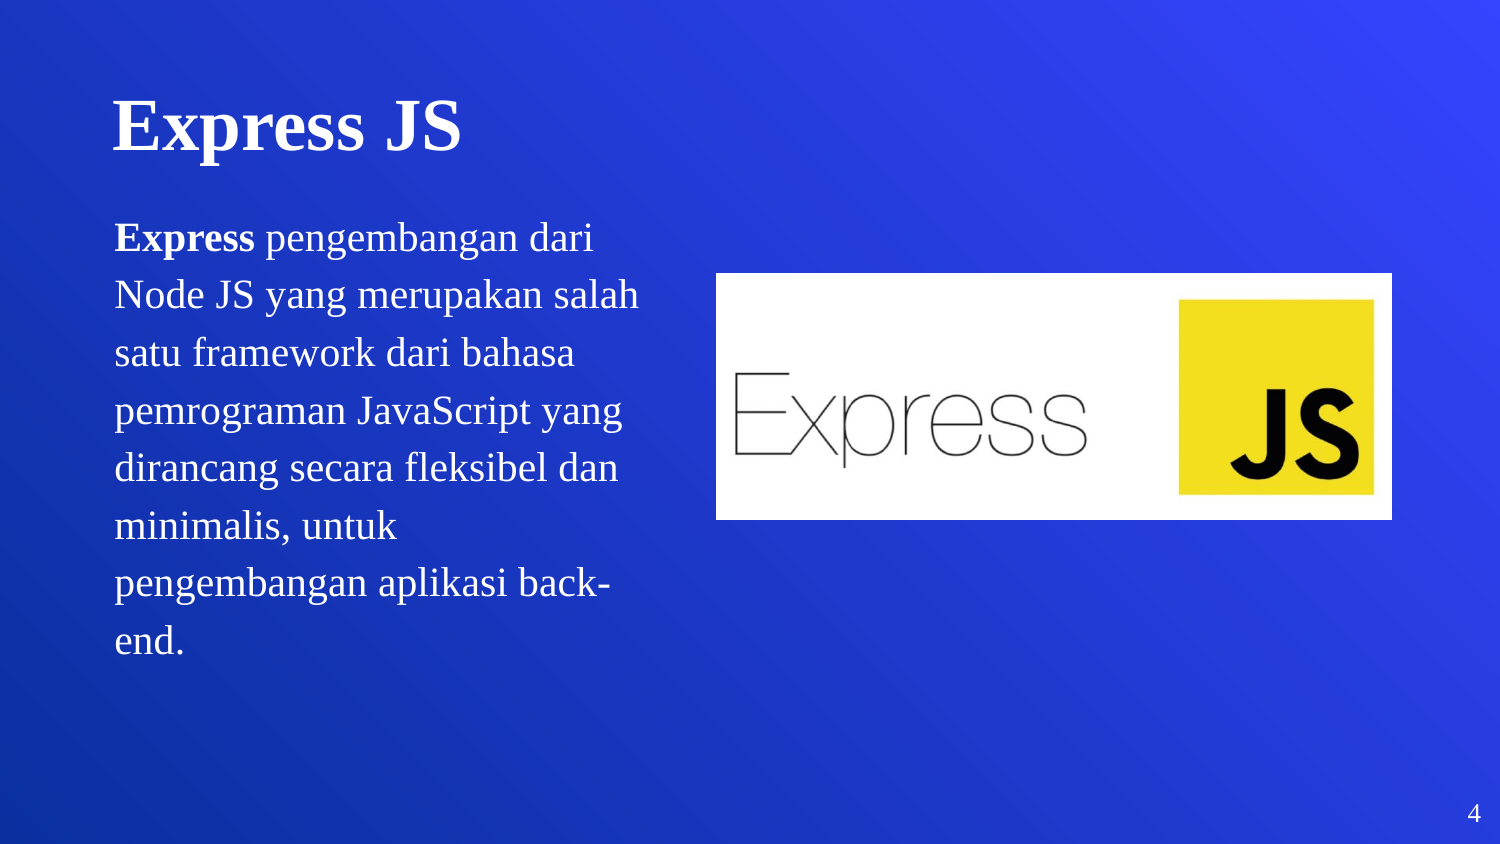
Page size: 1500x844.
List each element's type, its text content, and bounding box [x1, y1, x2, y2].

slide_number 4 [1391, 779, 1482, 844]
subtitle Express pengembangan dari Node JS yang merupakan salah satu framework dari bahasa pemrograman JavaScript yang dirancang secara fleksibel dan minimalis, untuk pengembangan aplikasi back-end. [114, 202, 650, 566]
title Express JS [112, 75, 660, 167]
picture [716, 273, 1392, 520]
